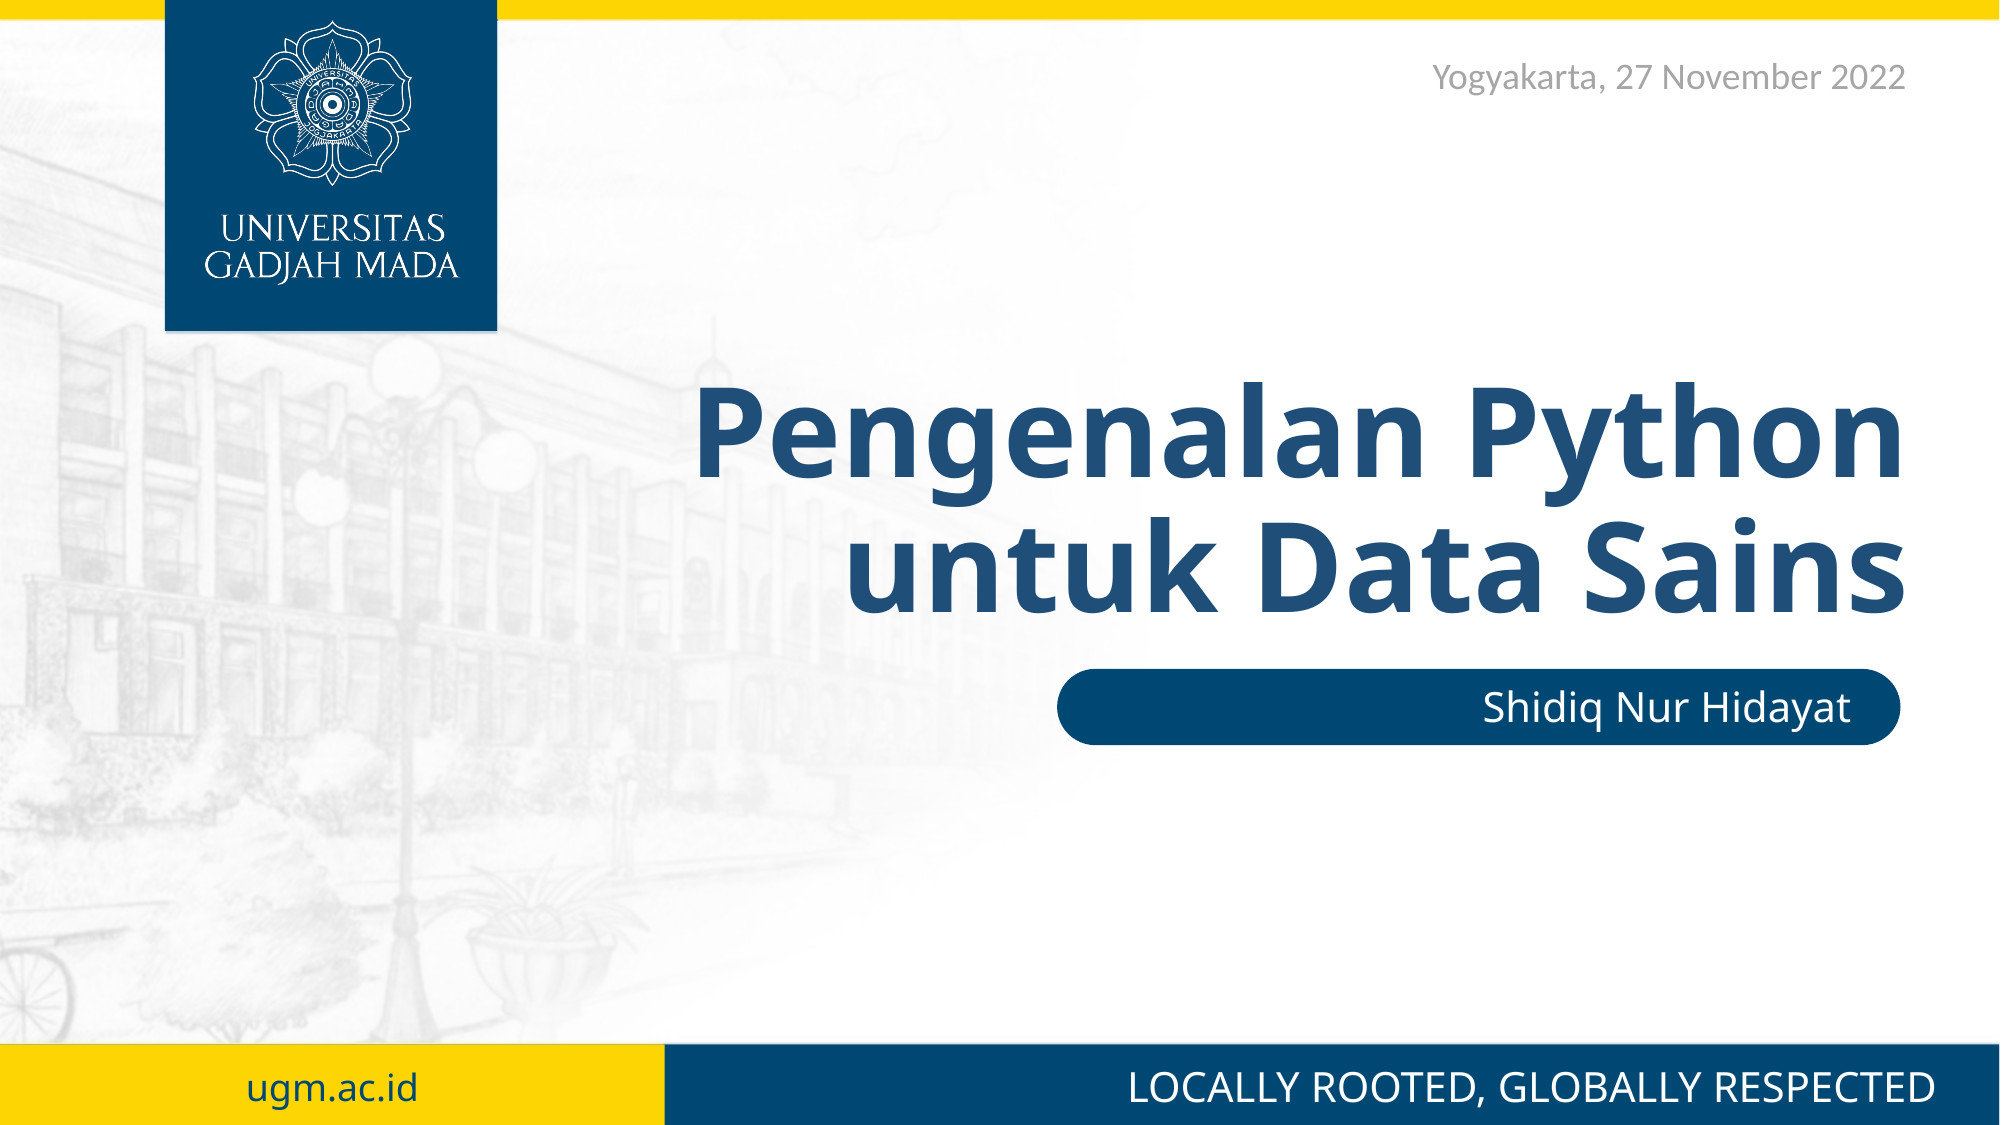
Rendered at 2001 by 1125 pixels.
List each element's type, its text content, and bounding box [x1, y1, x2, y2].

subtitle Shidiq Nur Hidayat [390, 678, 1867, 782]
picture [205, 20, 460, 285]
text_box [1069, 667, 1902, 746]
text_box Yogyakarta, 27 November 2022 [1417, 44, 1922, 105]
title Pengenalan Python untuk Data Sains [424, 320, 1925, 648]
